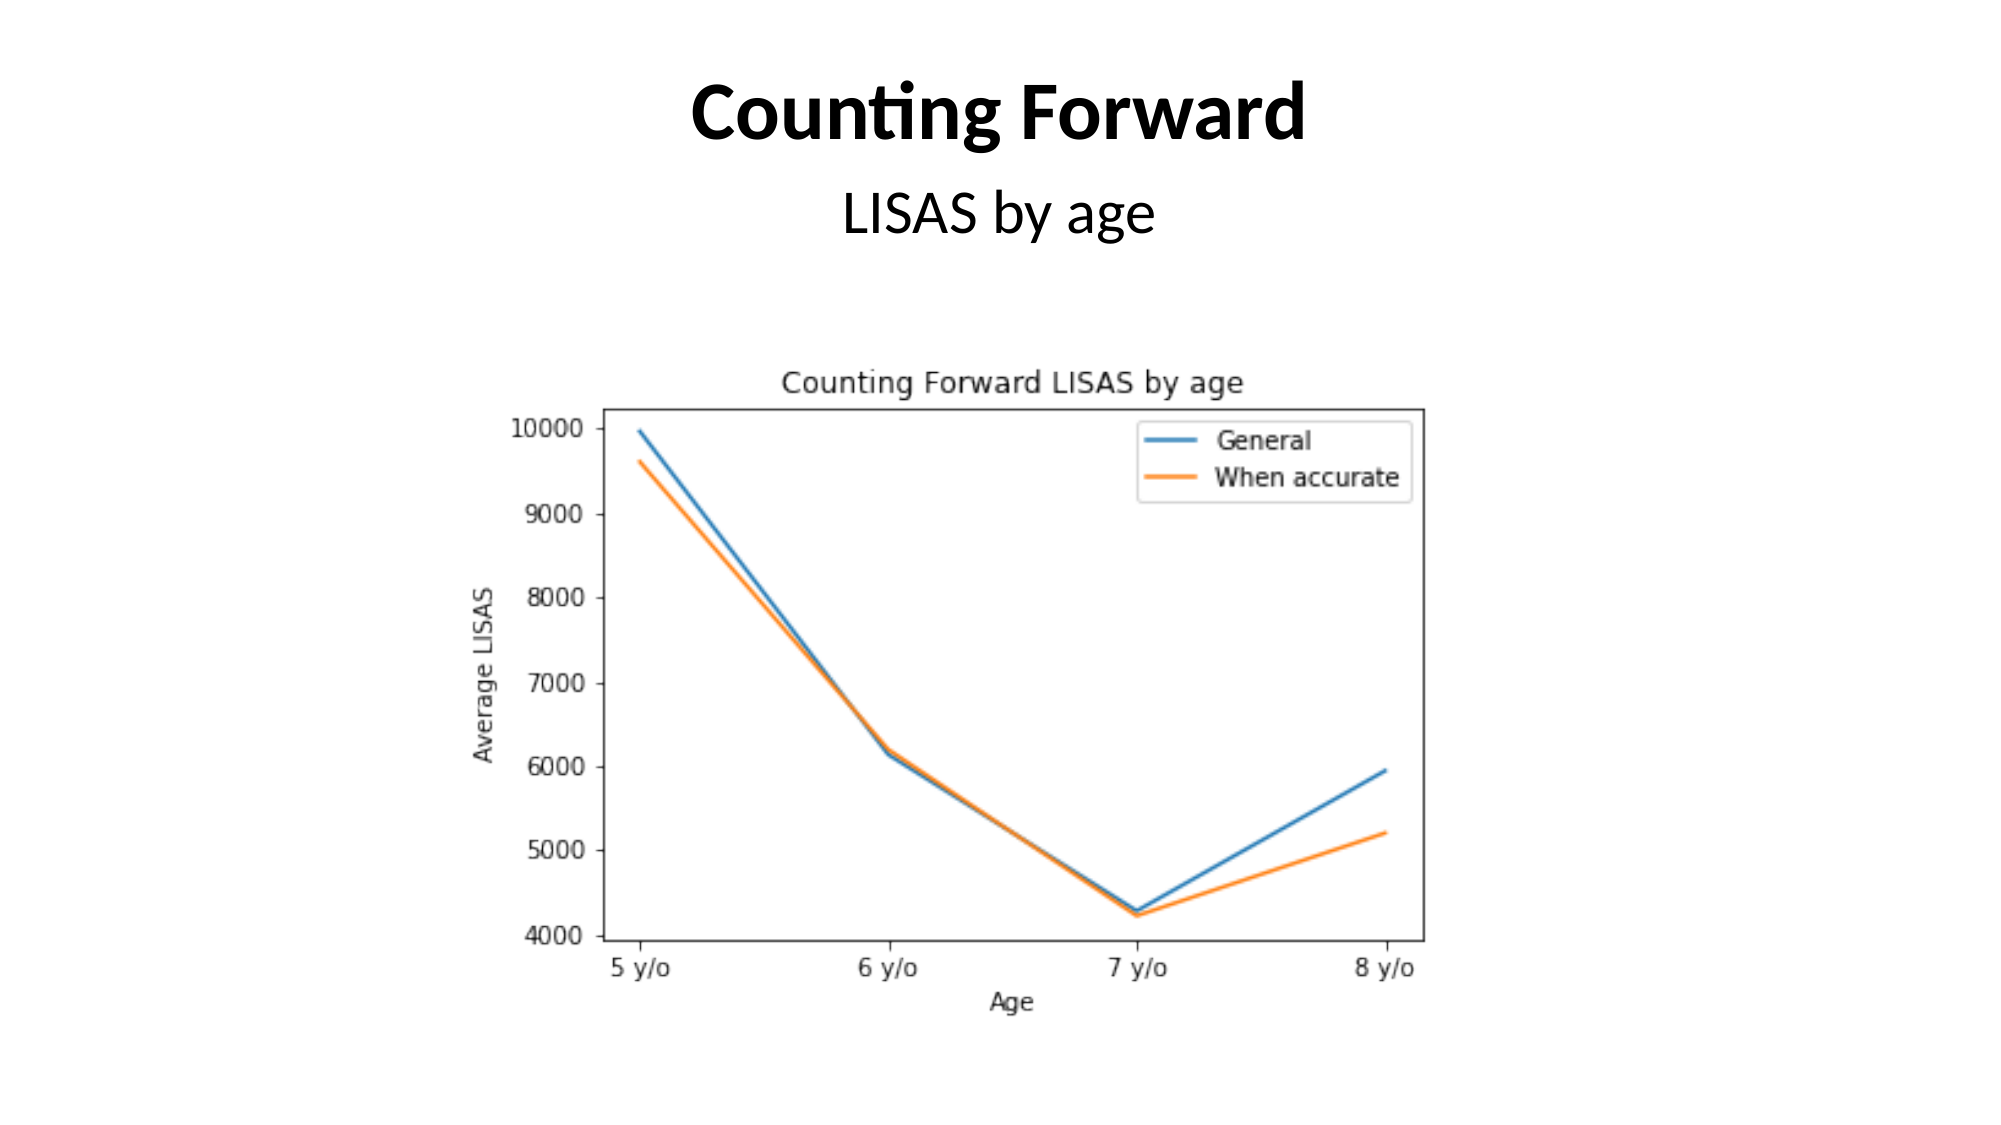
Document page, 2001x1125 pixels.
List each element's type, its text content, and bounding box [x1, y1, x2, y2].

picture [471, 323, 1529, 1029]
title Counting Forward [137, 59, 1863, 171]
list LISAS by age [471, 172, 1529, 255]
